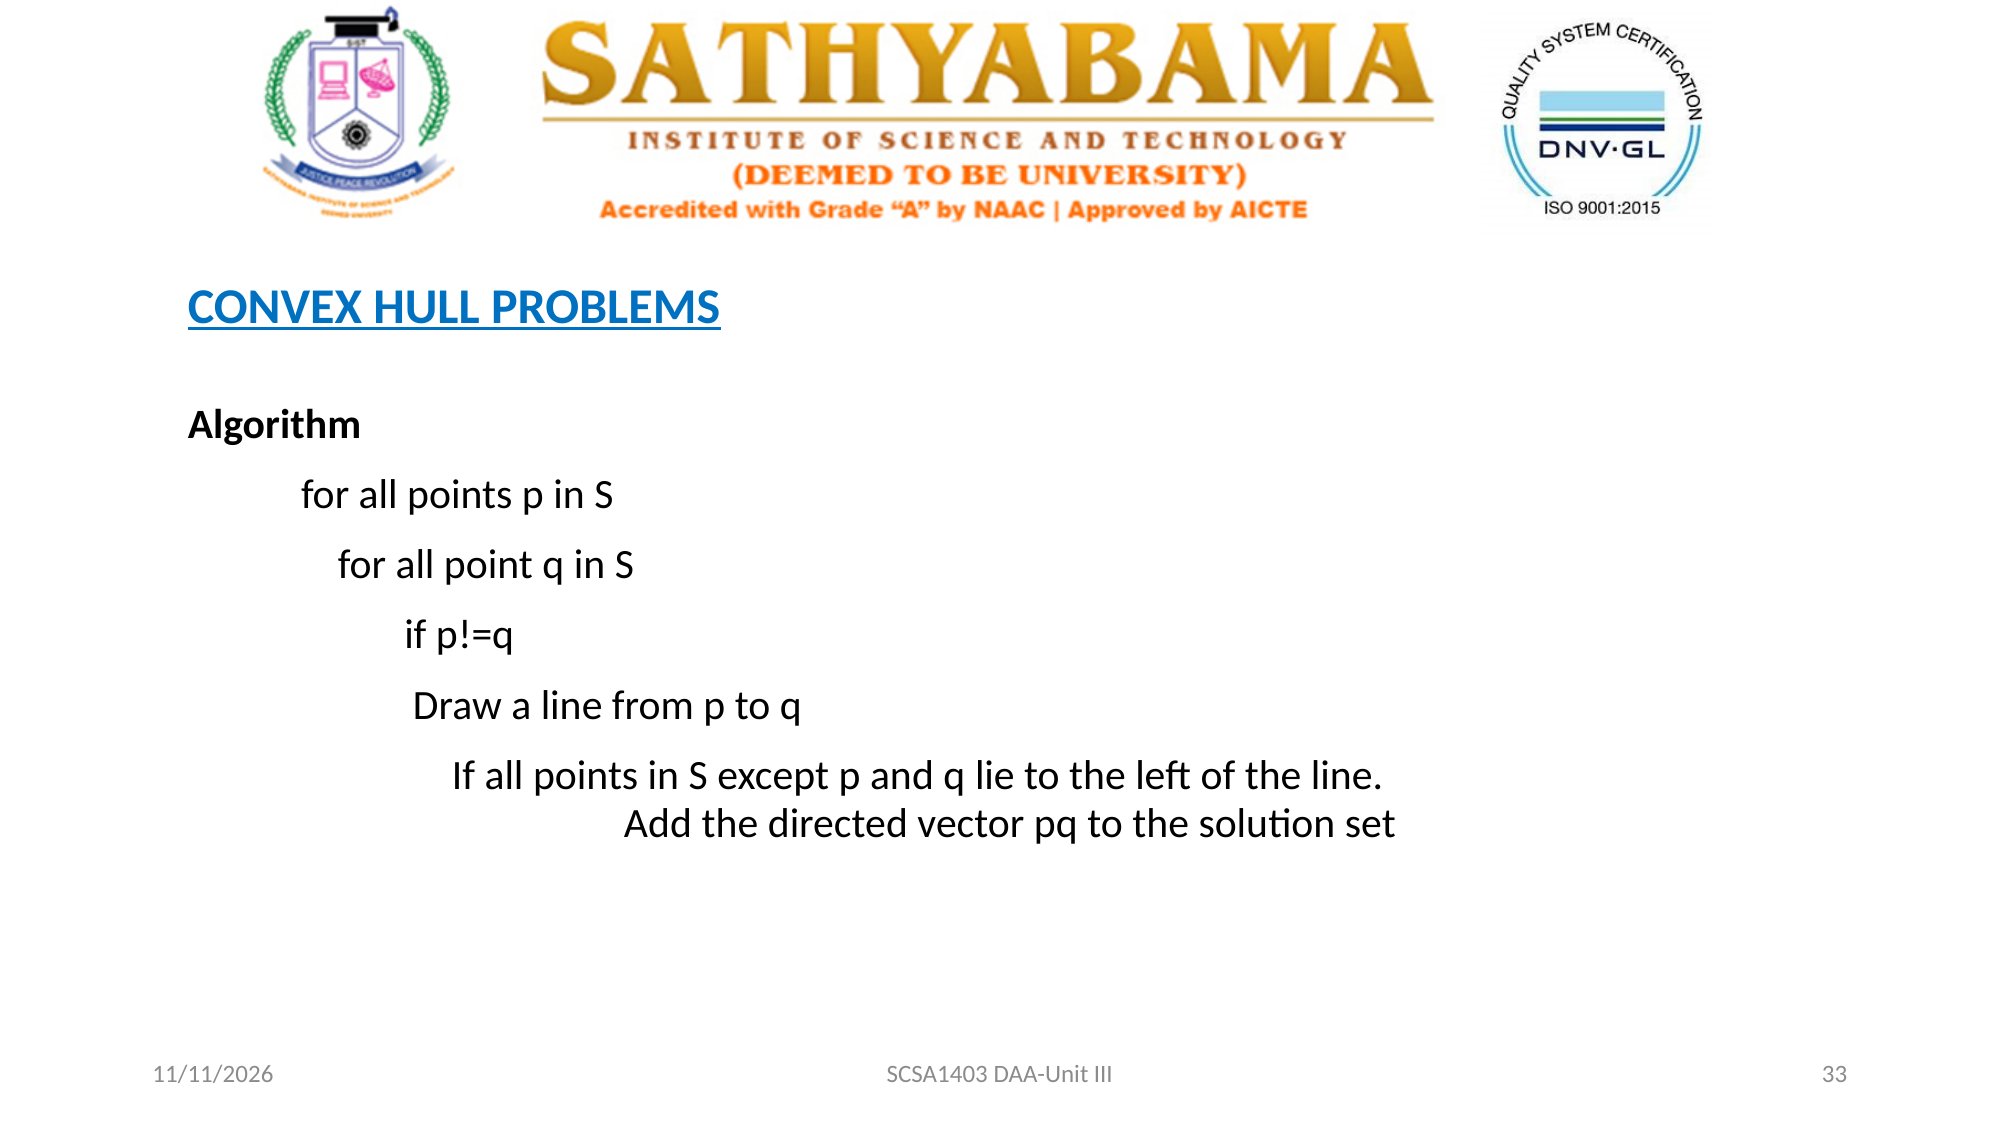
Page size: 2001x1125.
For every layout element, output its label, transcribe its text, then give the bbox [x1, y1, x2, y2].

picture [1482, 8, 1711, 238]
picture [248, 3, 469, 227]
picture [529, 0, 1446, 230]
text_box CONVEX HULL PROBLEMS Algorithm for all points p in S for all point q in S if p!=q Draw a line from p to q If all points in S except p and q lie to the left of the line. Add the directed vector pq to the solution set [173, 265, 1800, 1030]
footer SCSA1403 DAA-Unit III [662, 1042, 1338, 1103]
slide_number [137, 1042, 588, 1103]
slide_number 33 [1412, 1042, 1863, 1103]
